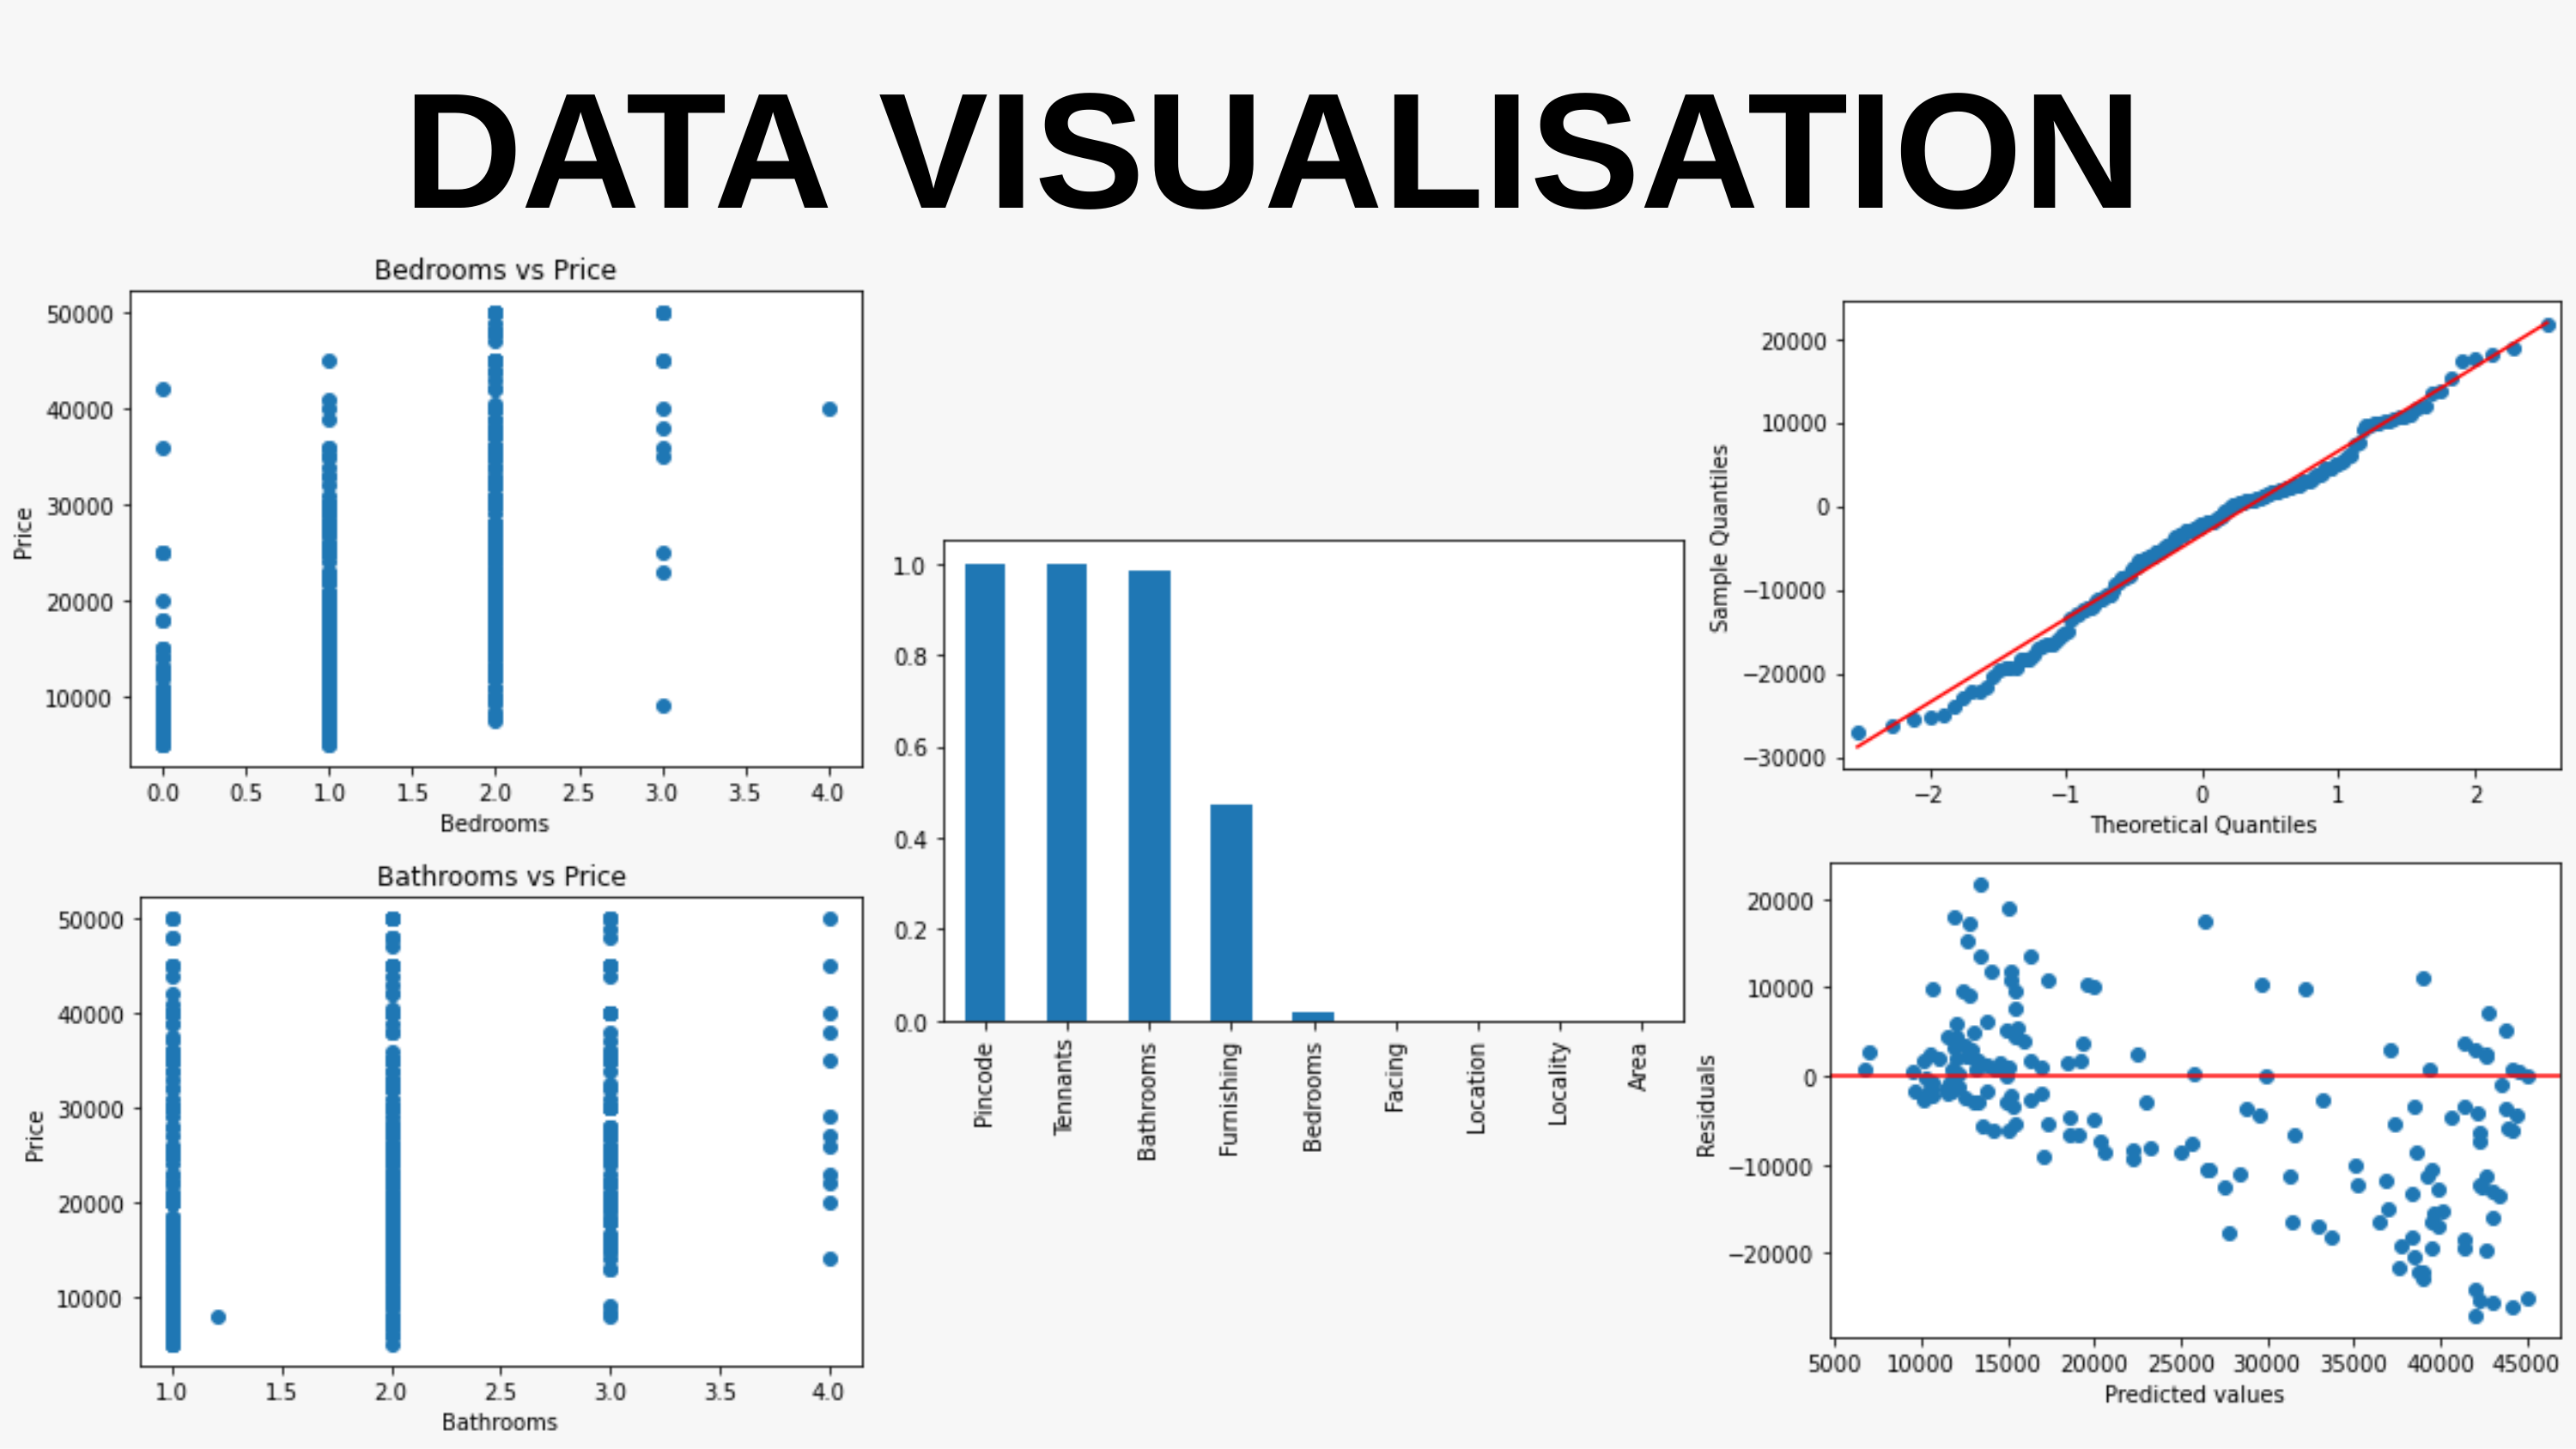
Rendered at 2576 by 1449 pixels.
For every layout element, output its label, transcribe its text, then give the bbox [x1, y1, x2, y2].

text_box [0, 242, 2576, 1449]
title DATA VISUALISATION [402, 42, 2174, 239]
text_box [0, 0, 2576, 239]
